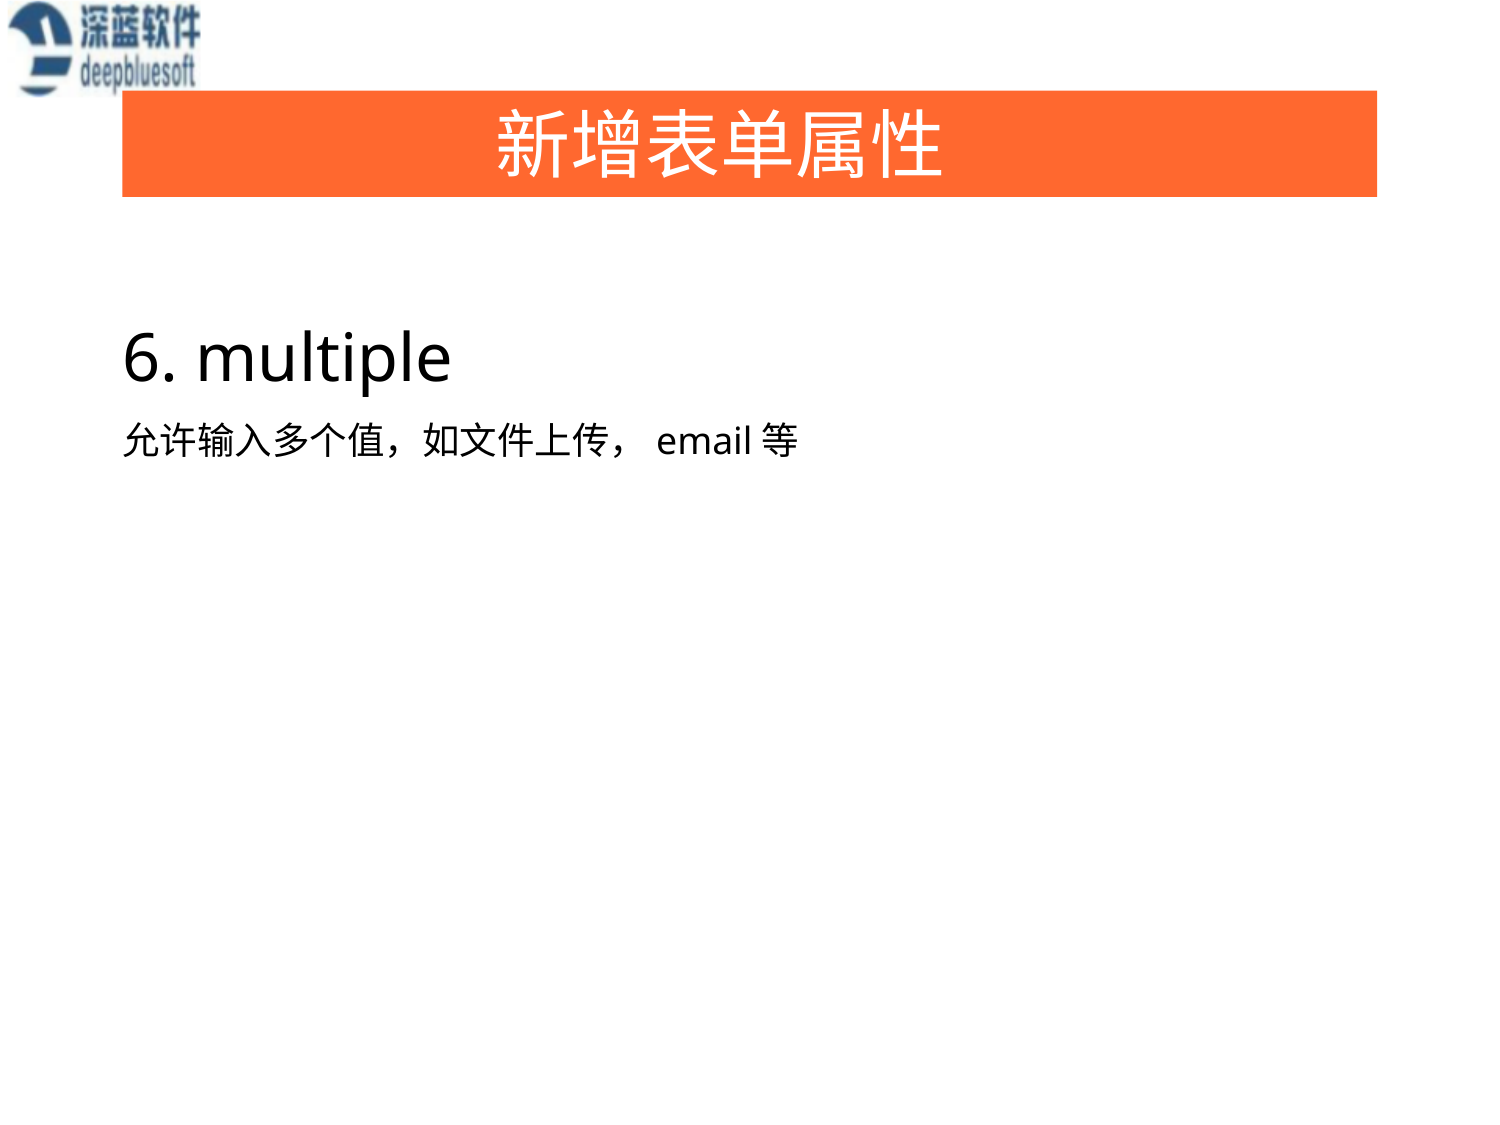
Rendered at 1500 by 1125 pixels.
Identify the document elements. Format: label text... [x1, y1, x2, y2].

text_box 6. multiple 允许输入多个值，如文件上传，email等 [107, 267, 1436, 470]
picture [5, 0, 207, 99]
text_box 新增表单属性 [153, 90, 1288, 196]
text_box [120, 89, 1379, 199]
